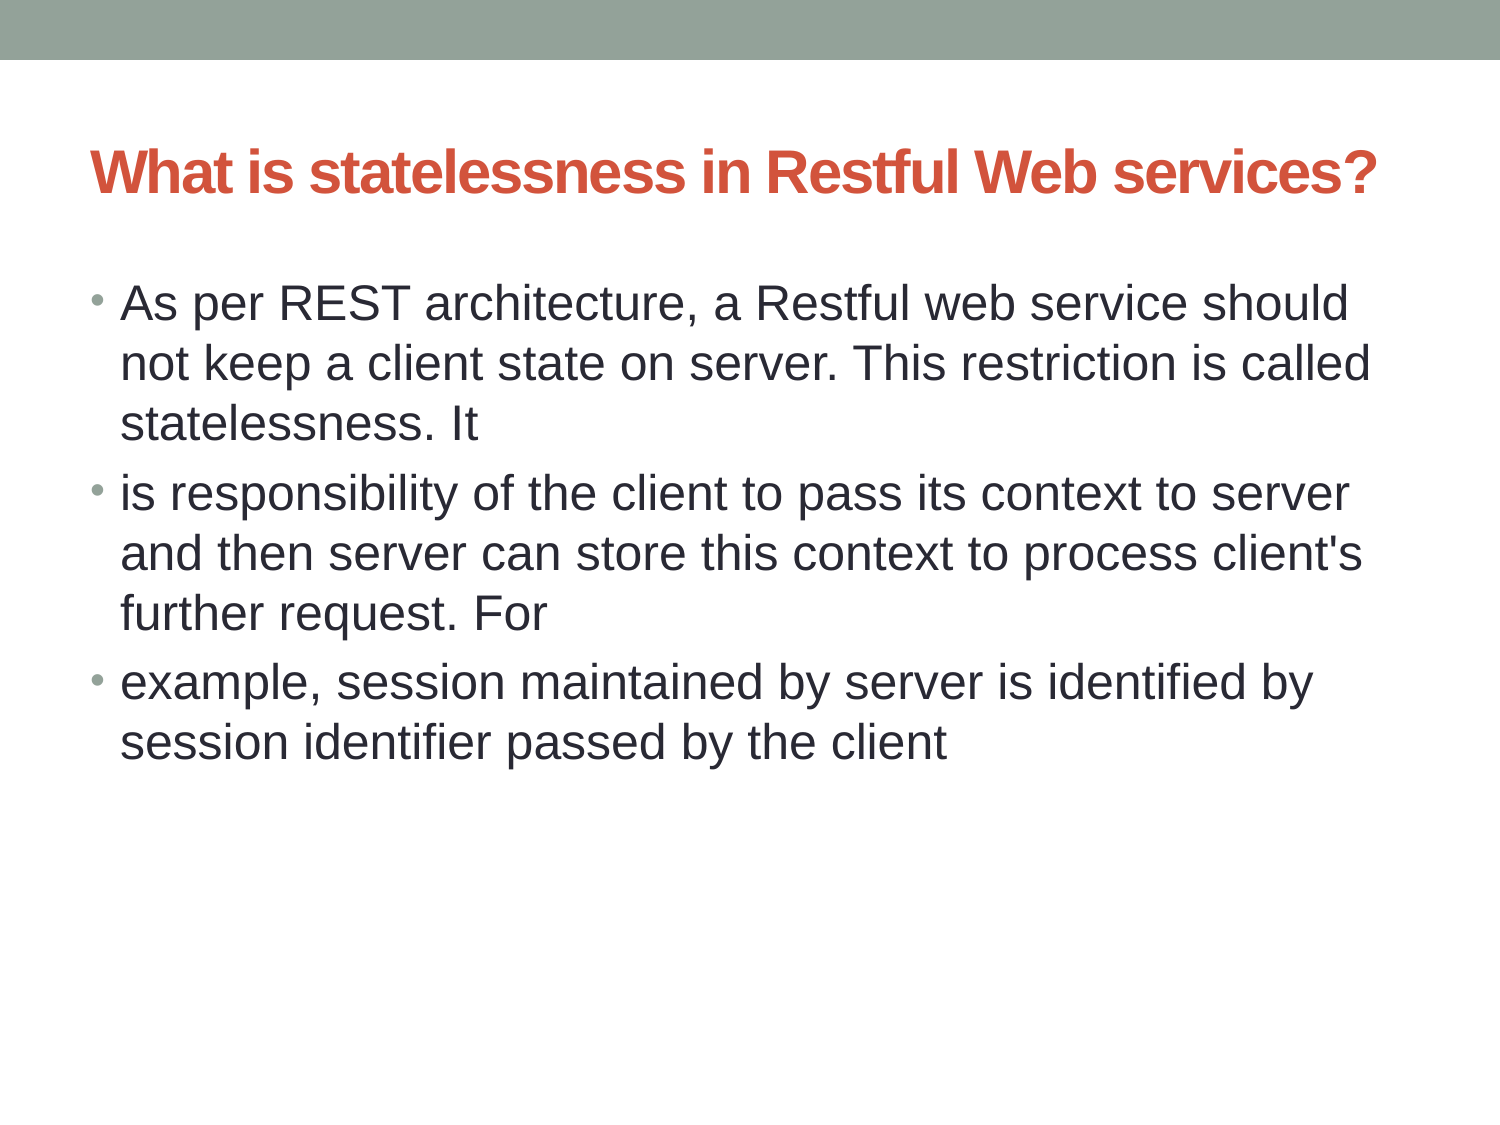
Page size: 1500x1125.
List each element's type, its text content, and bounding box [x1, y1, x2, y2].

list As per REST architecture, a Restful web service should not keep a client state on server. This restriction is called statelessness. It is responsibility of the client to pass its context to server and then server can store this context to process client's further request. For example, session maintained by server is identified by session identifier passed by the client [75, 262, 1425, 1063]
title What is statelessness in Restful Web services? [75, 87, 1425, 250]
